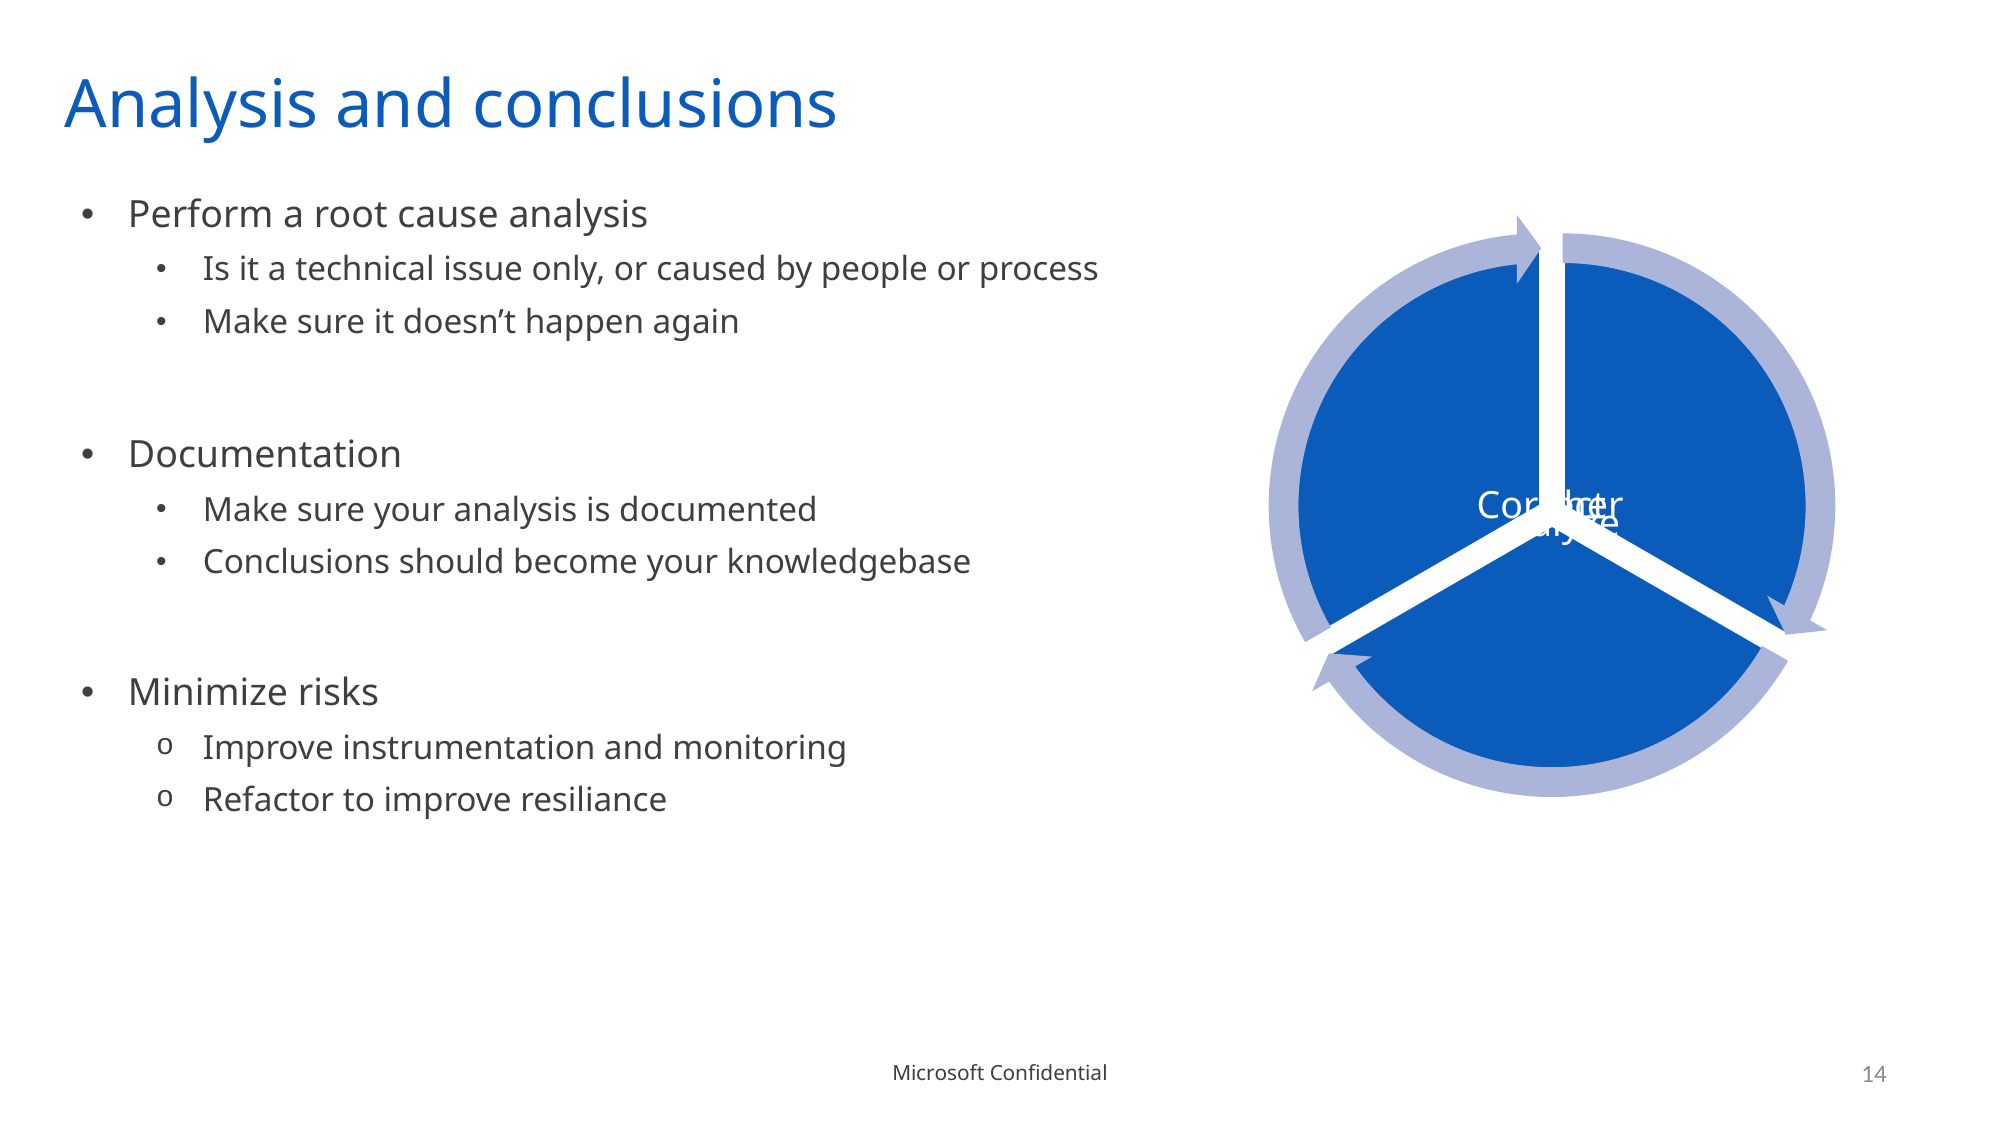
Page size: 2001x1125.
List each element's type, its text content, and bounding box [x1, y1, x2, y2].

list Perform a root cause analysis Is it a technical issue only, or caused by people or process Make sure it doesn’t happen again Documentation Make sure your analysis is documented Conclusions should become your knowledgebase Minimize risks Improve instrumentation and monitoring Refactor to improve resiliance [66, 187, 1899, 1001]
slide_number 14 [1451, 1042, 1902, 1103]
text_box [1174, 205, 1930, 825]
title Analysis and conclusions [49, 49, 1899, 162]
